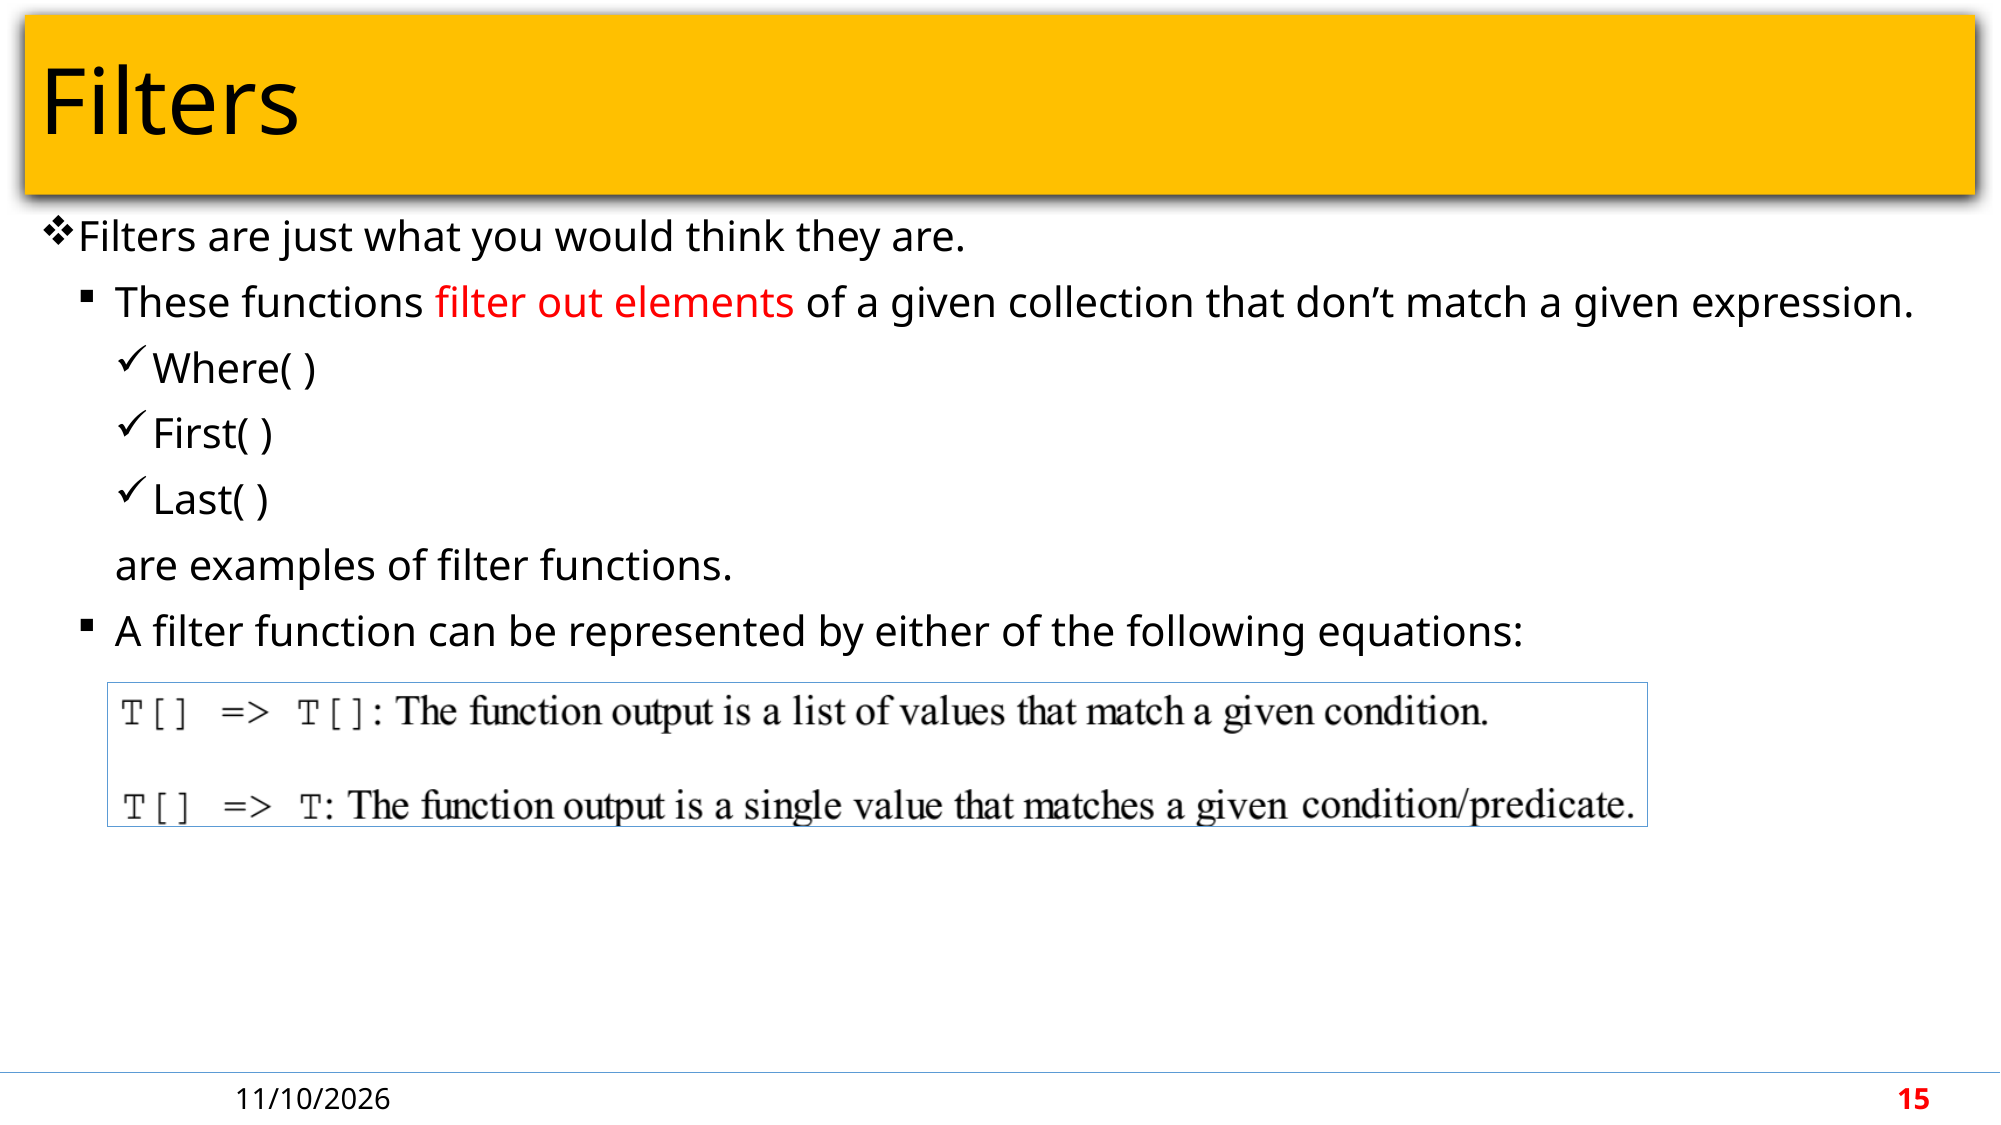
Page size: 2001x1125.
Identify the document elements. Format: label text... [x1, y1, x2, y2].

slide_number 15 [1495, 1072, 1946, 1115]
list Filters are just what you would think they are. These functions filter out elements of a given collection that don’t match a given expression. Where( ) First( ) Last( ) are examples of filter functions. A filter function can be represented by either of the following equations: [24, 208, 1975, 1063]
picture [107, 682, 1648, 827]
title Filters [24, 14, 1975, 195]
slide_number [220, 1072, 671, 1115]
